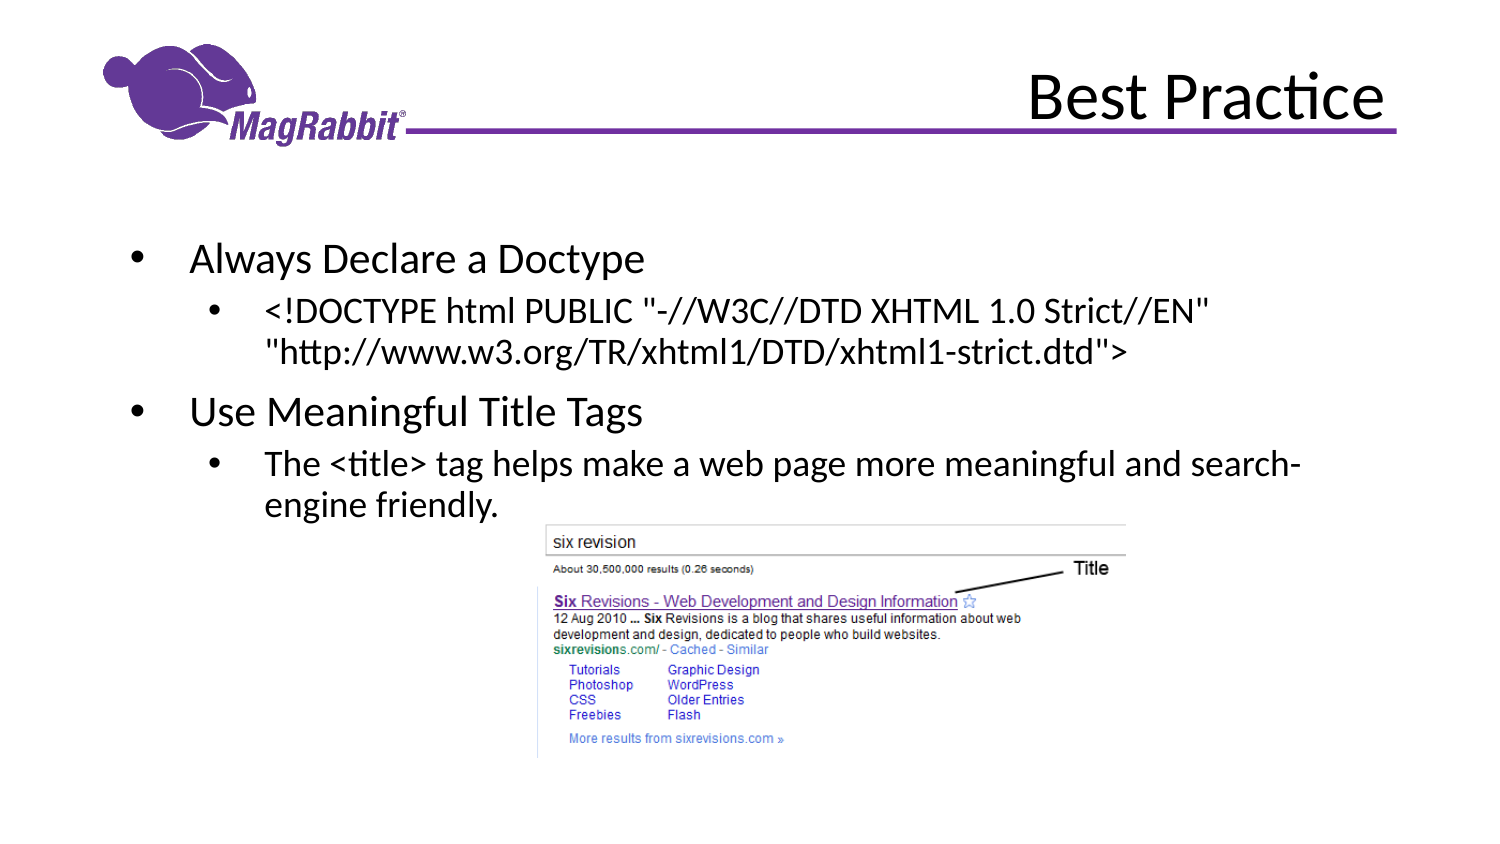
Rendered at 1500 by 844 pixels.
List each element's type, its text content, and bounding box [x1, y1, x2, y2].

picture [537, 518, 1126, 759]
title Best Practice [563, 44, 1397, 150]
picture [103, 44, 406, 150]
list Always Declare a Doctype <!DOCTYPE html PUBLIC "-//W3C//DTD XHTML 1.0 Strict//EN" "http://www.w3.org/TR/xhtml1/DTD/xhtml1-strict.dtd"> Use Meaningful Title Tags The <title> tag helps make a web page more meaningful and search-engine friendly. [103, 224, 1397, 760]
